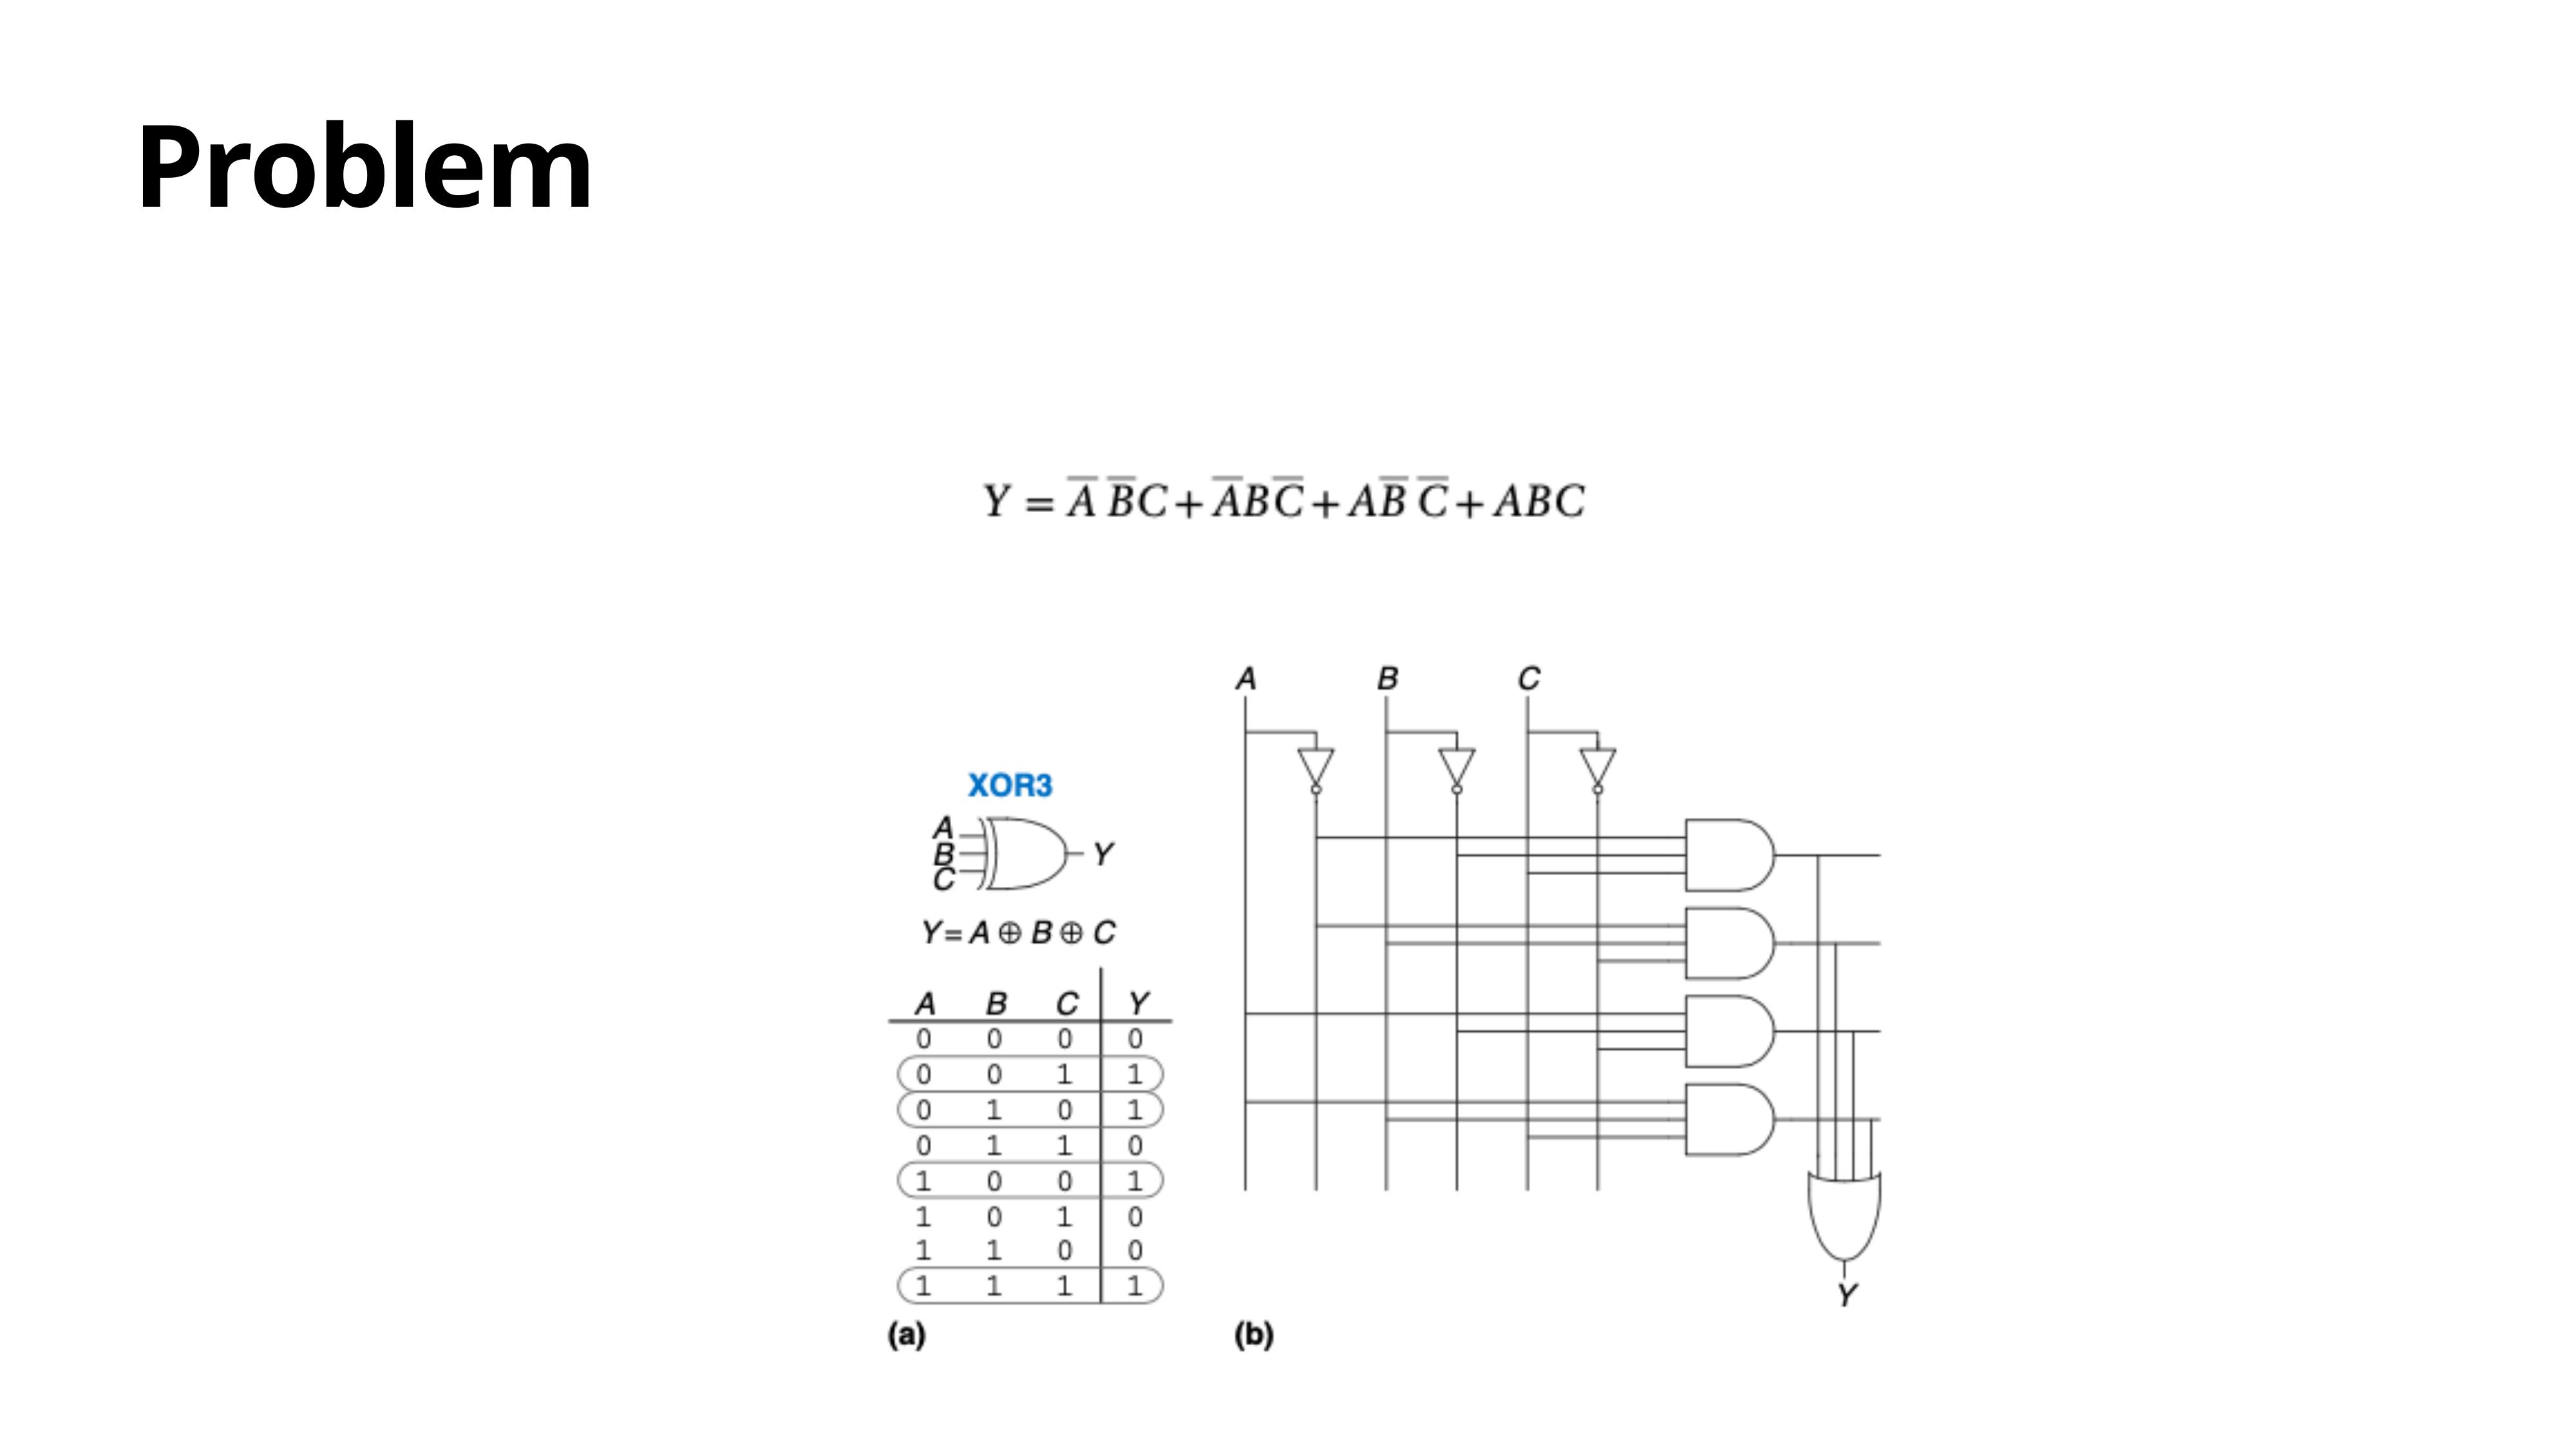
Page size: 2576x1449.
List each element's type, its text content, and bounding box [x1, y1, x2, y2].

picture [958, 461, 1635, 538]
picture [786, 619, 1982, 1394]
title Problem [127, 113, 2449, 266]
